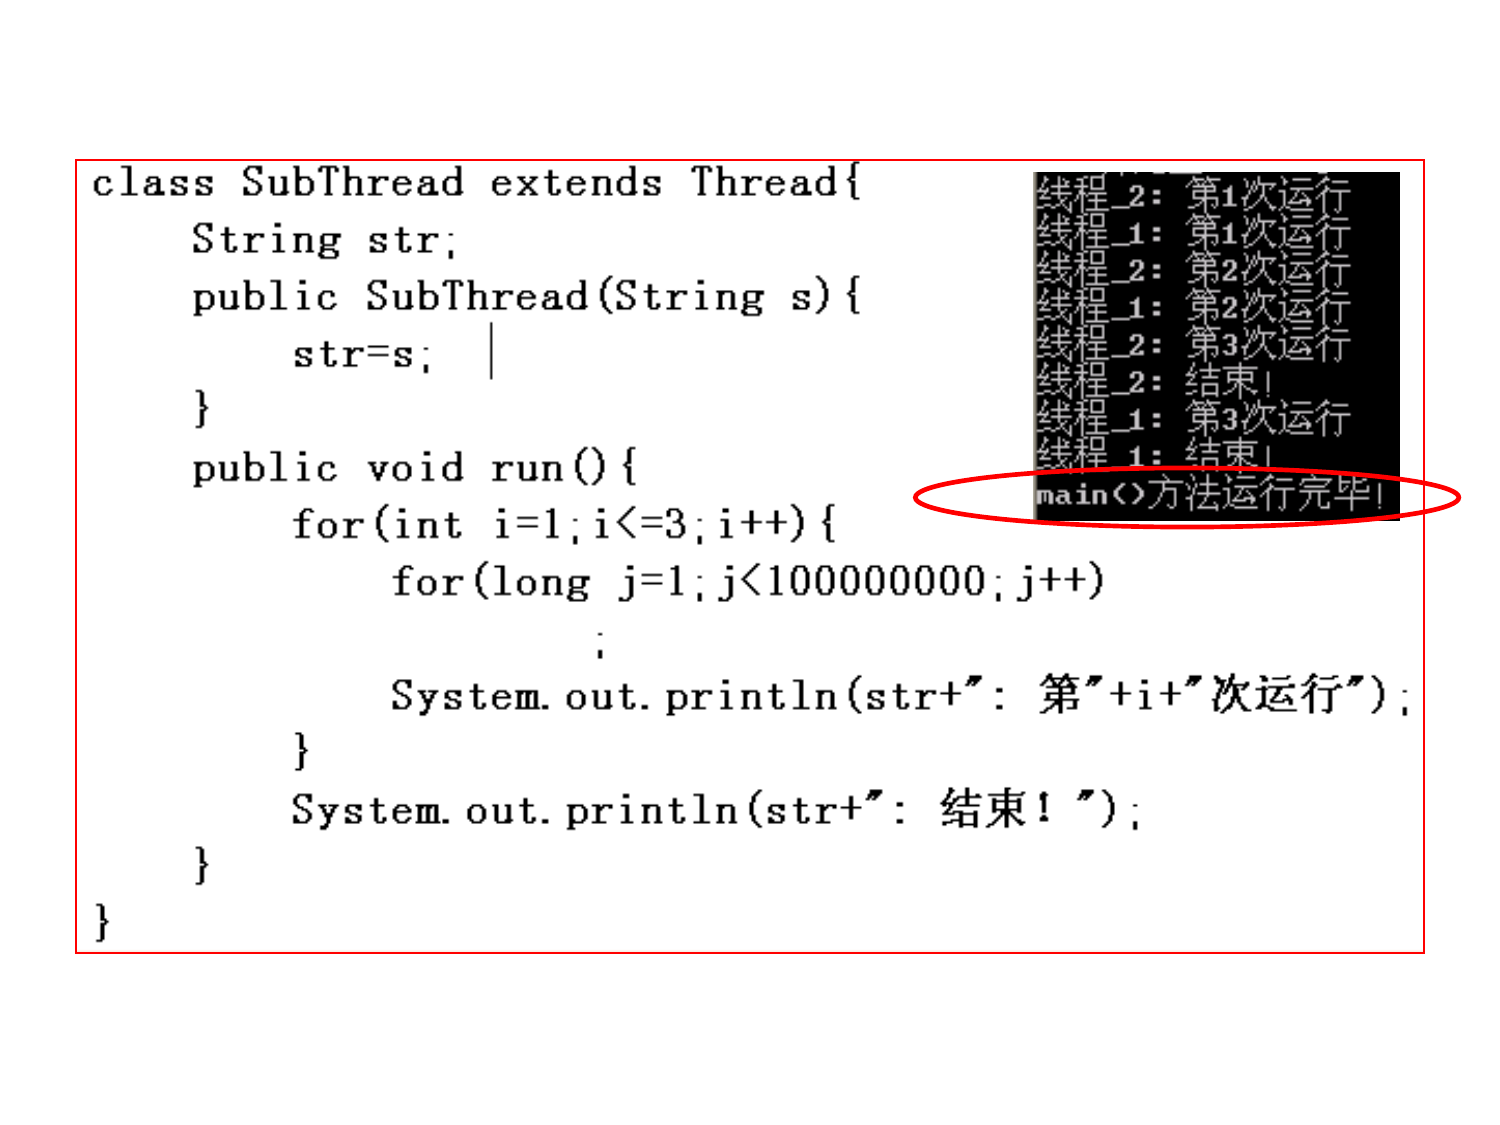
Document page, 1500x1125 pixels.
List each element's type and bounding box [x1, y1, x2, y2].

picture [76, 160, 1424, 953]
text_box [915, 172, 1459, 528]
